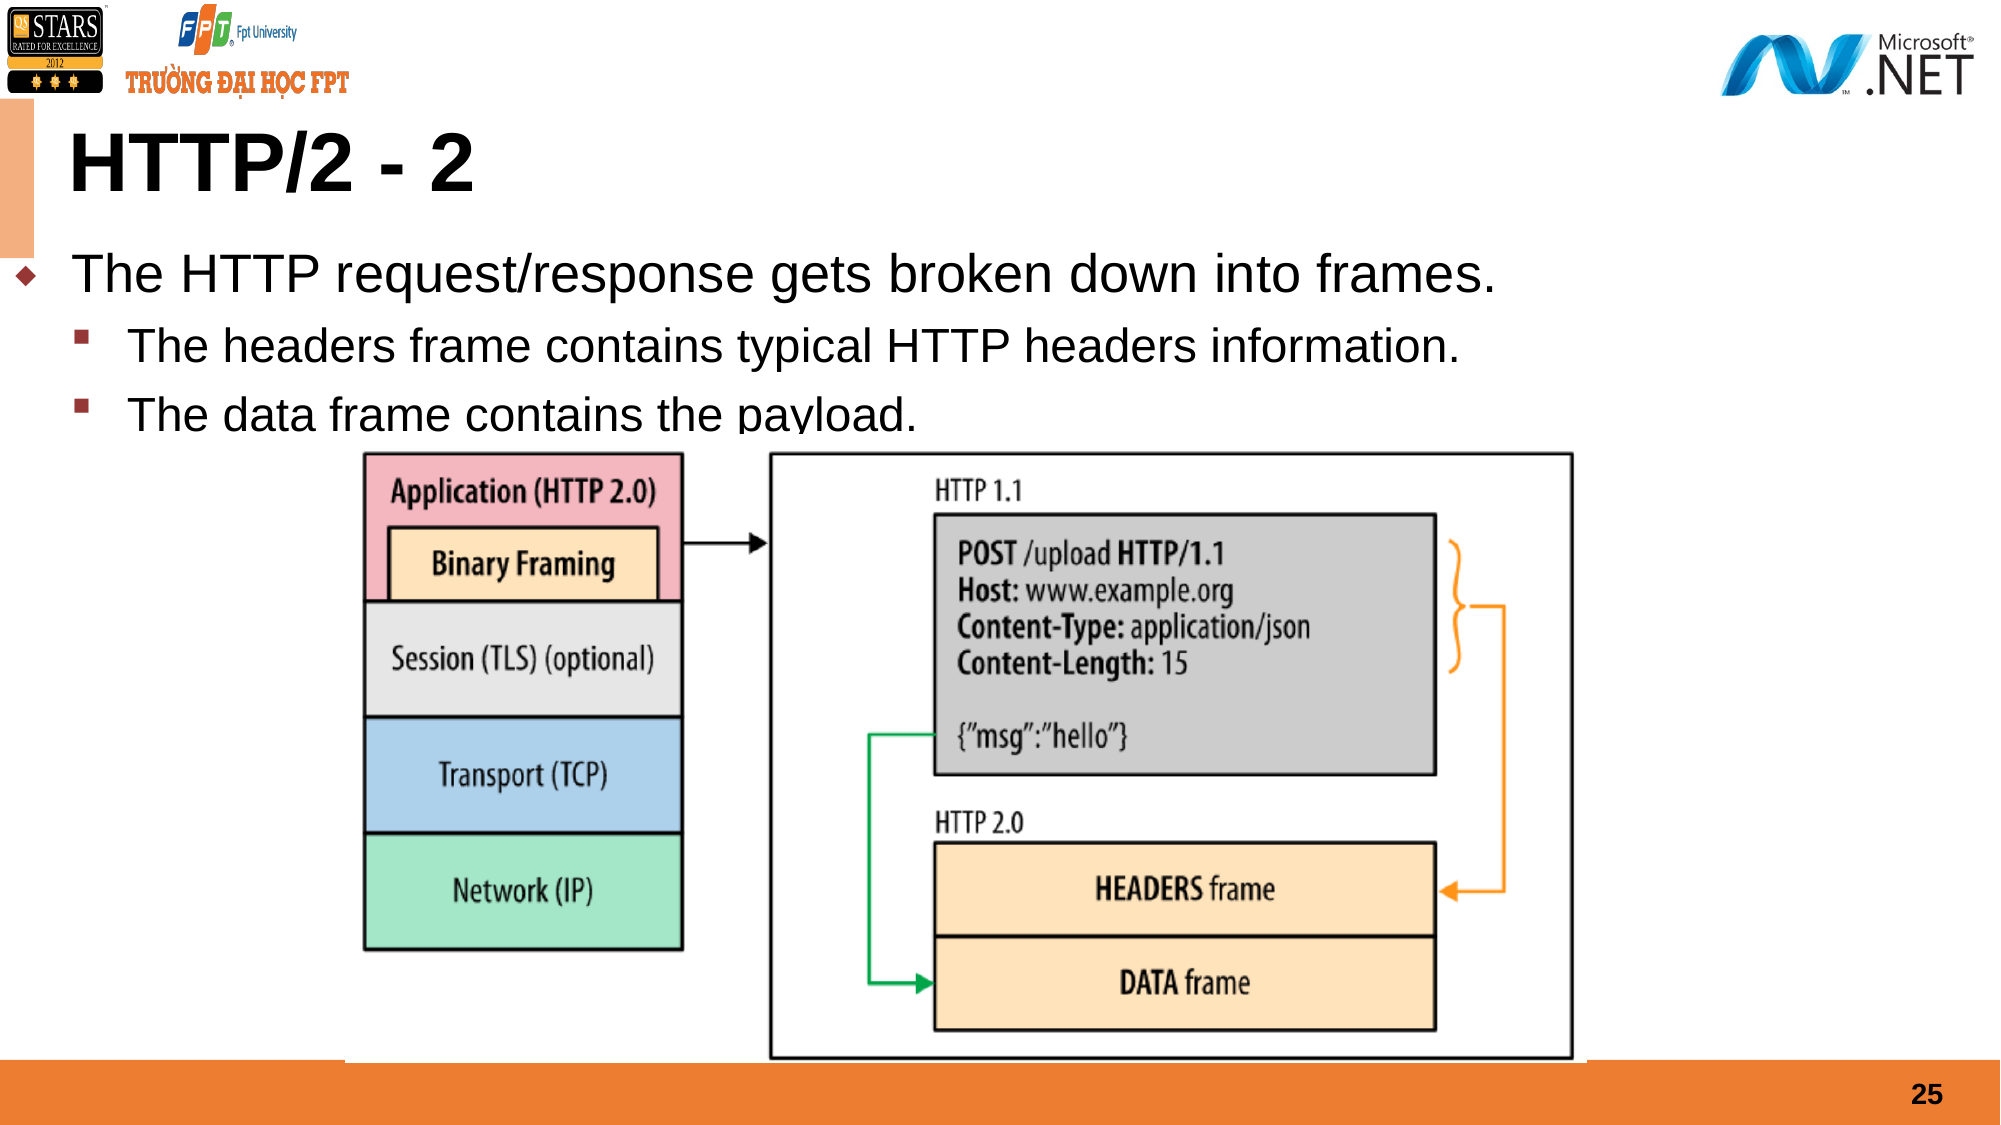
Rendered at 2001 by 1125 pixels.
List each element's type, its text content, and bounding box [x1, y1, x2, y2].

picture [1685, 0, 2001, 129]
picture [345, 434, 1587, 1063]
list The HTTP request/response gets broken down into frames. The headers frame contains typical HTTP headers information. The data frame contains the payload. [0, 217, 2000, 1057]
title HTTP/2 - 2 [53, 111, 2000, 217]
picture [7, 4, 349, 99]
slide_number 25 [1508, 1063, 1959, 1123]
